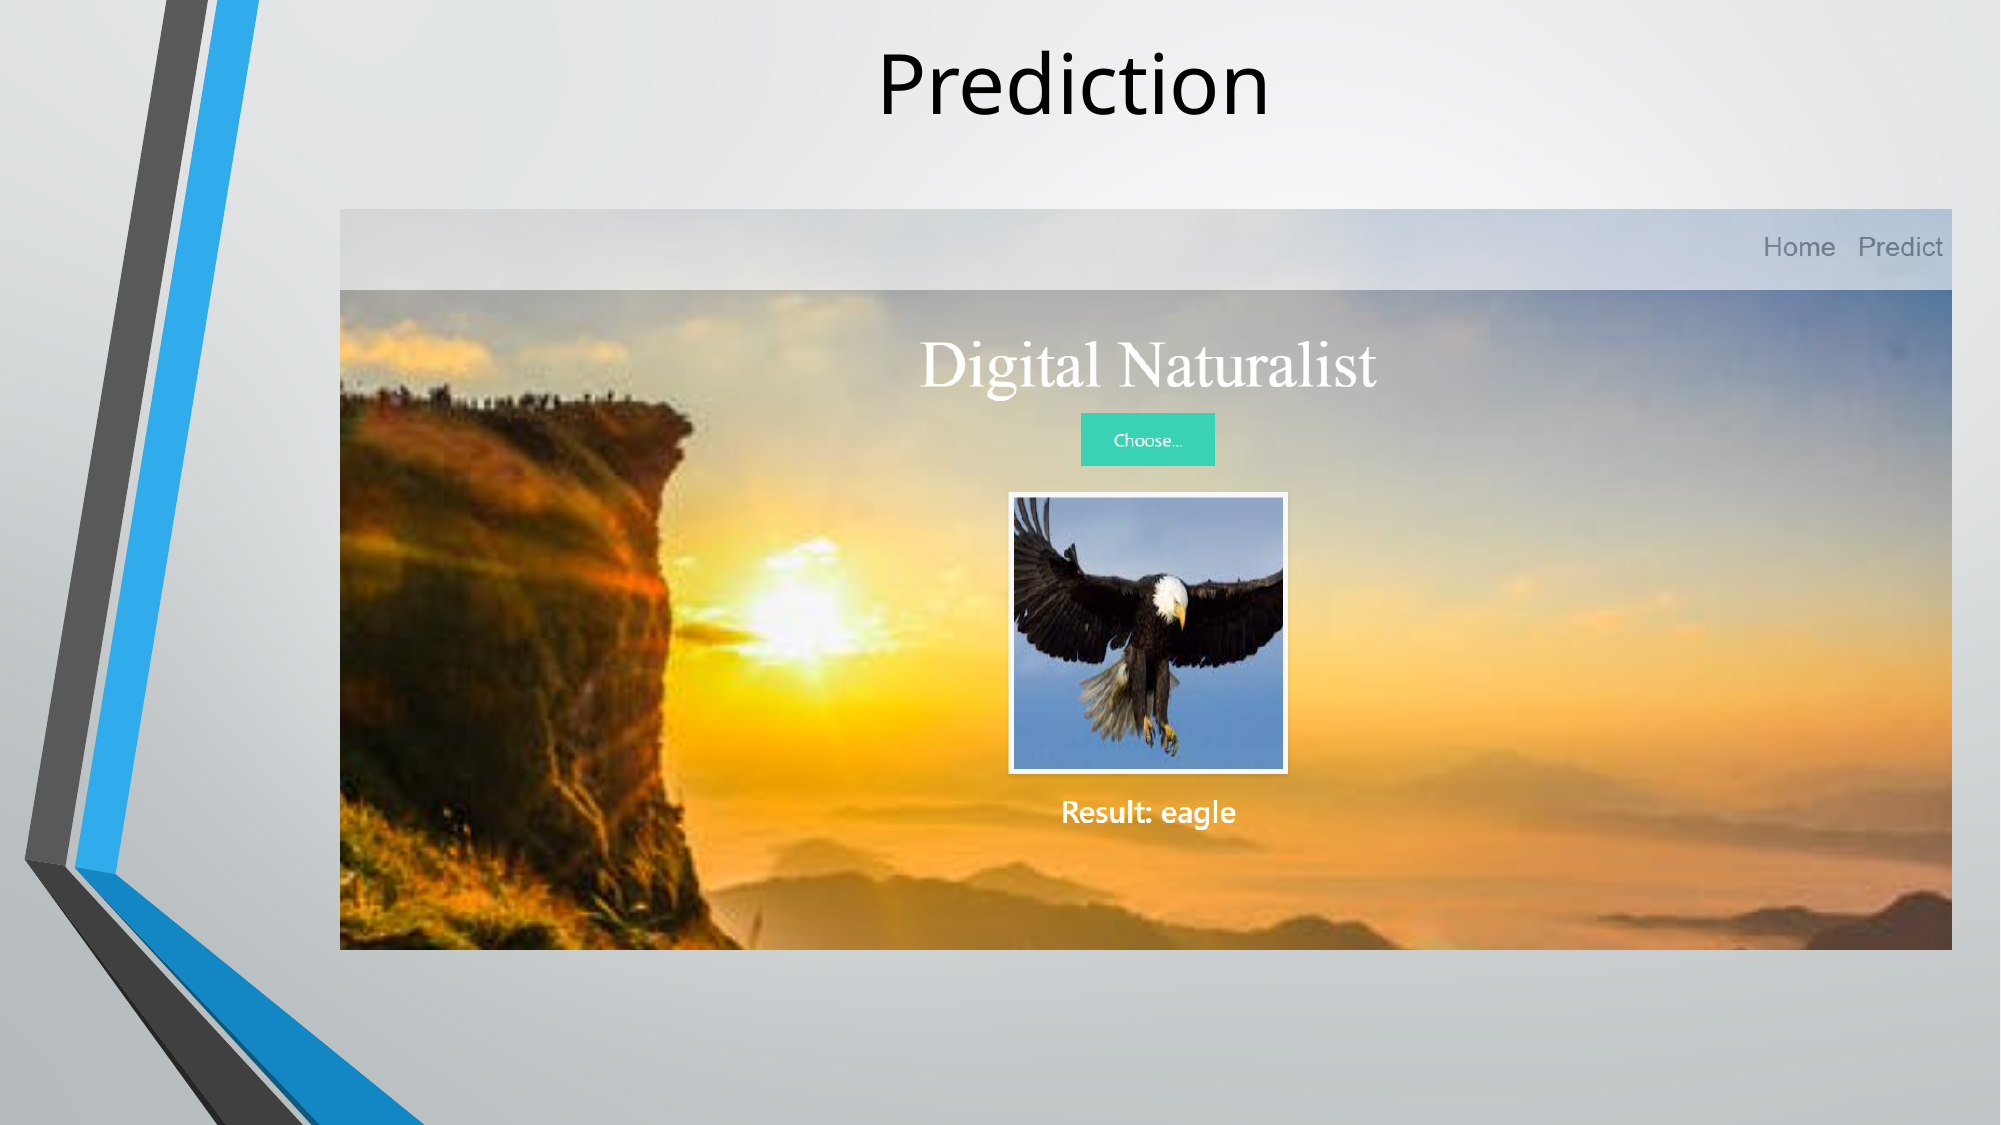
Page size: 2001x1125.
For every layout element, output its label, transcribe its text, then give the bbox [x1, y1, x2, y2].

title Prediction [252, 0, 1896, 276]
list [340, 209, 1952, 951]
